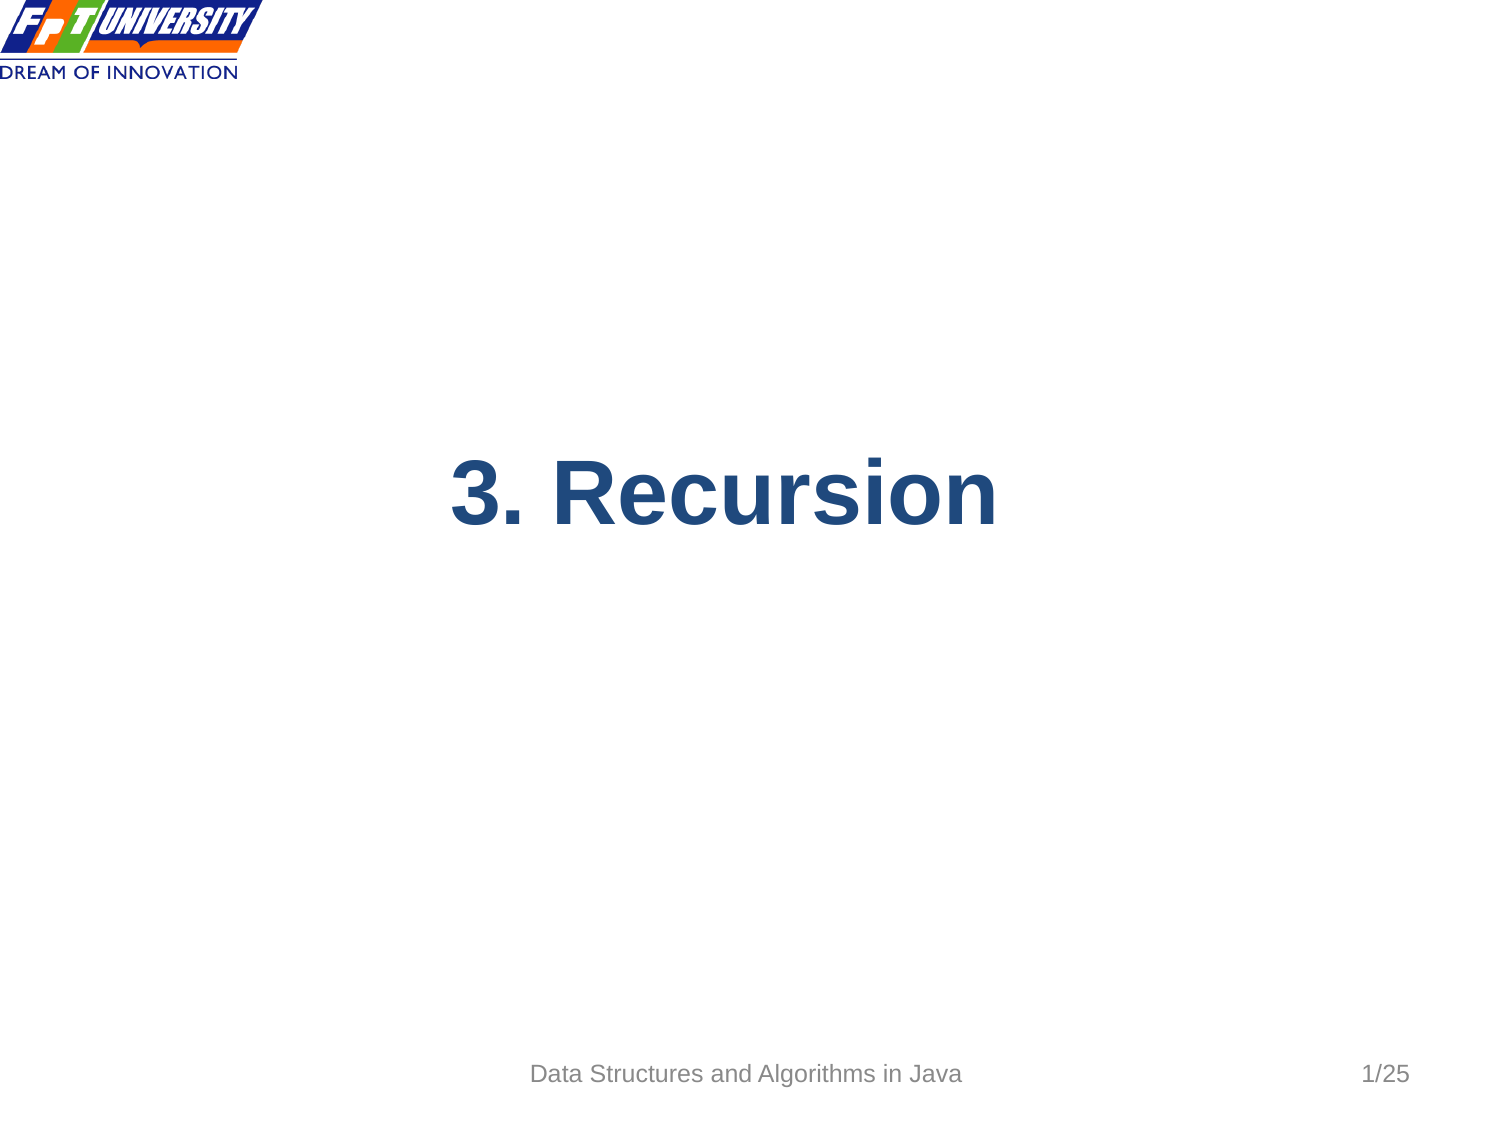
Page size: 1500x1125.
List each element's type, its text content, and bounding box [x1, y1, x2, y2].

picture [0, 0, 263, 79]
text_box 1/25 [1074, 1042, 1425, 1103]
title 3. Recursion [87, 399, 1338, 575]
footer Data Structures and Algorithms in Java [474, 1042, 1025, 1103]
